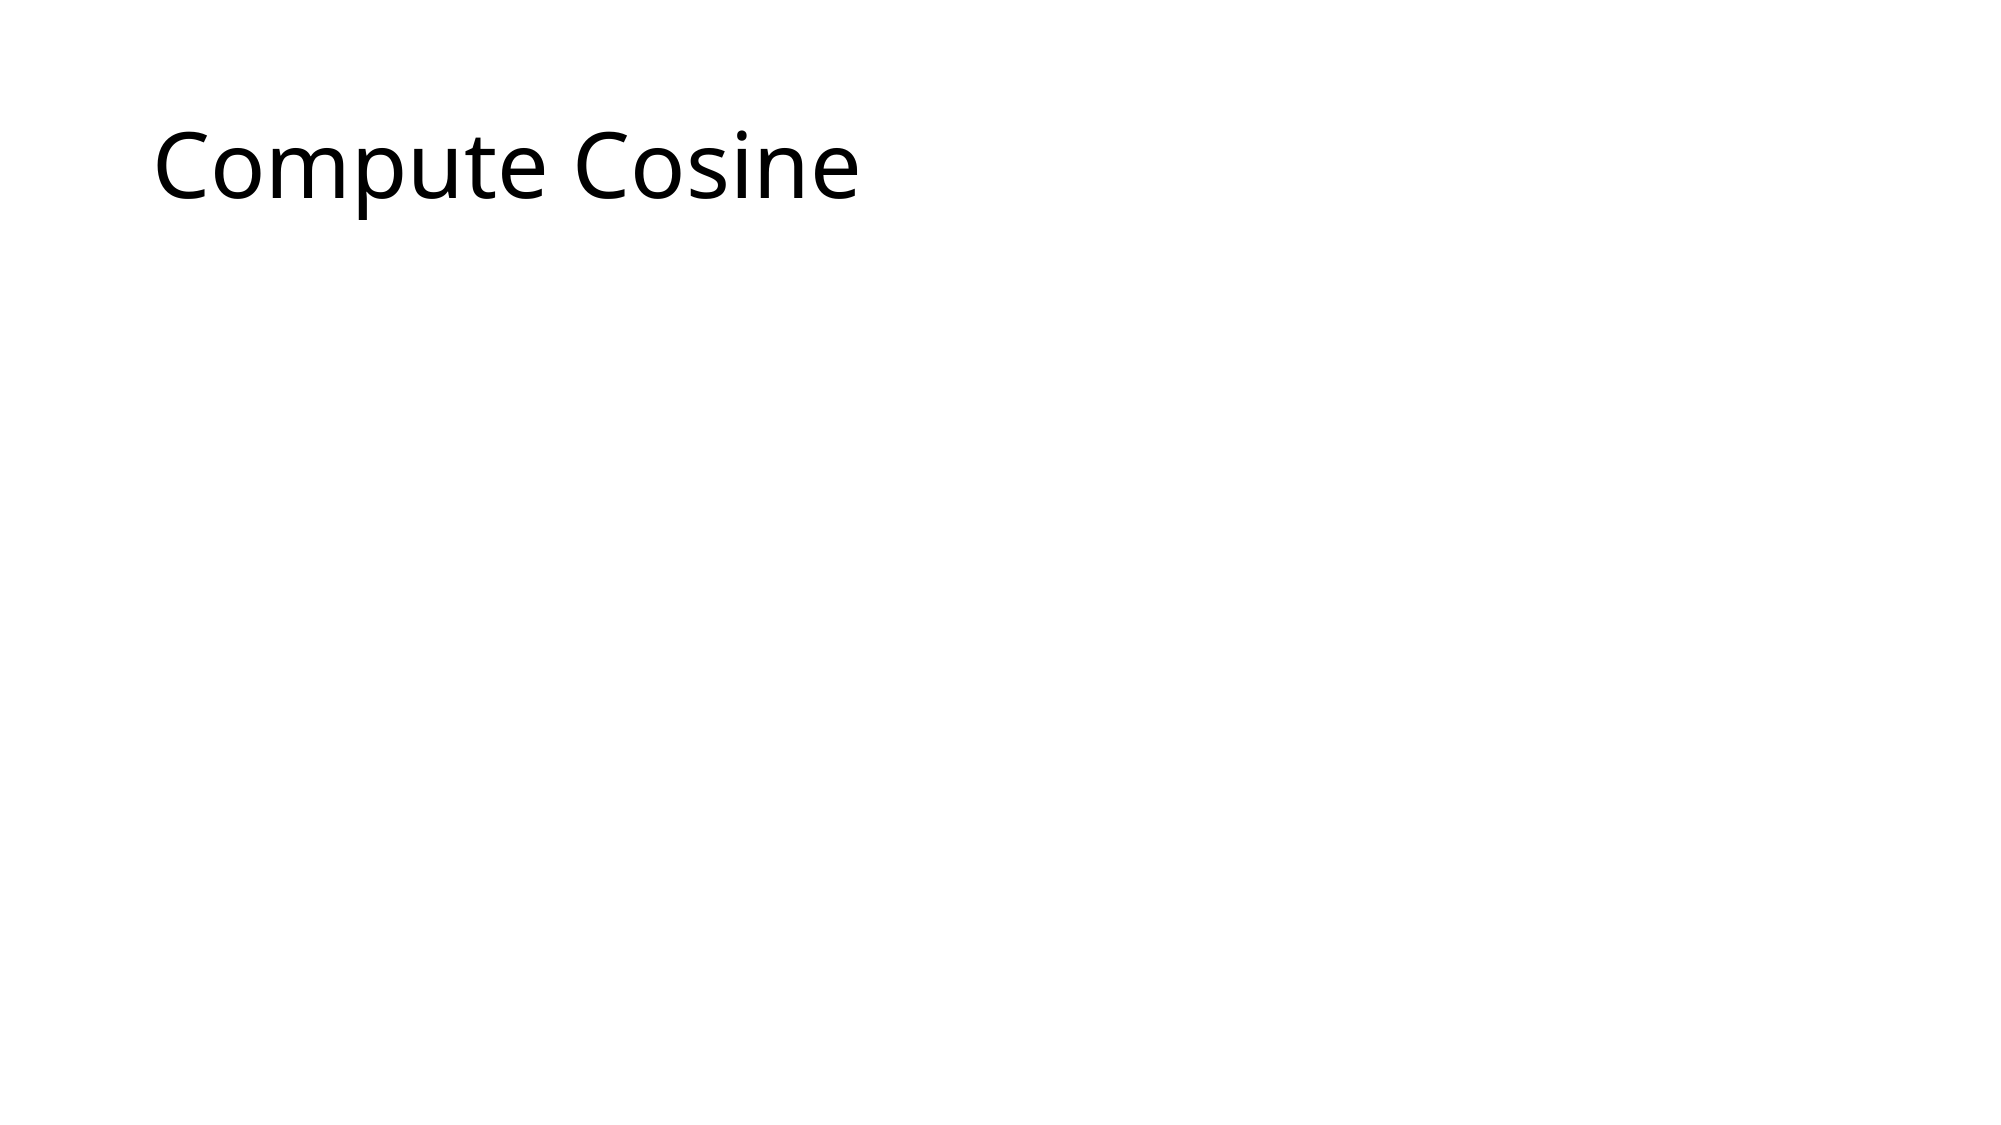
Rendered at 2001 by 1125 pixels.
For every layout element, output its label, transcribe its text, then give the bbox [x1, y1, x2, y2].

title Compute Cosine [137, 59, 1863, 278]
